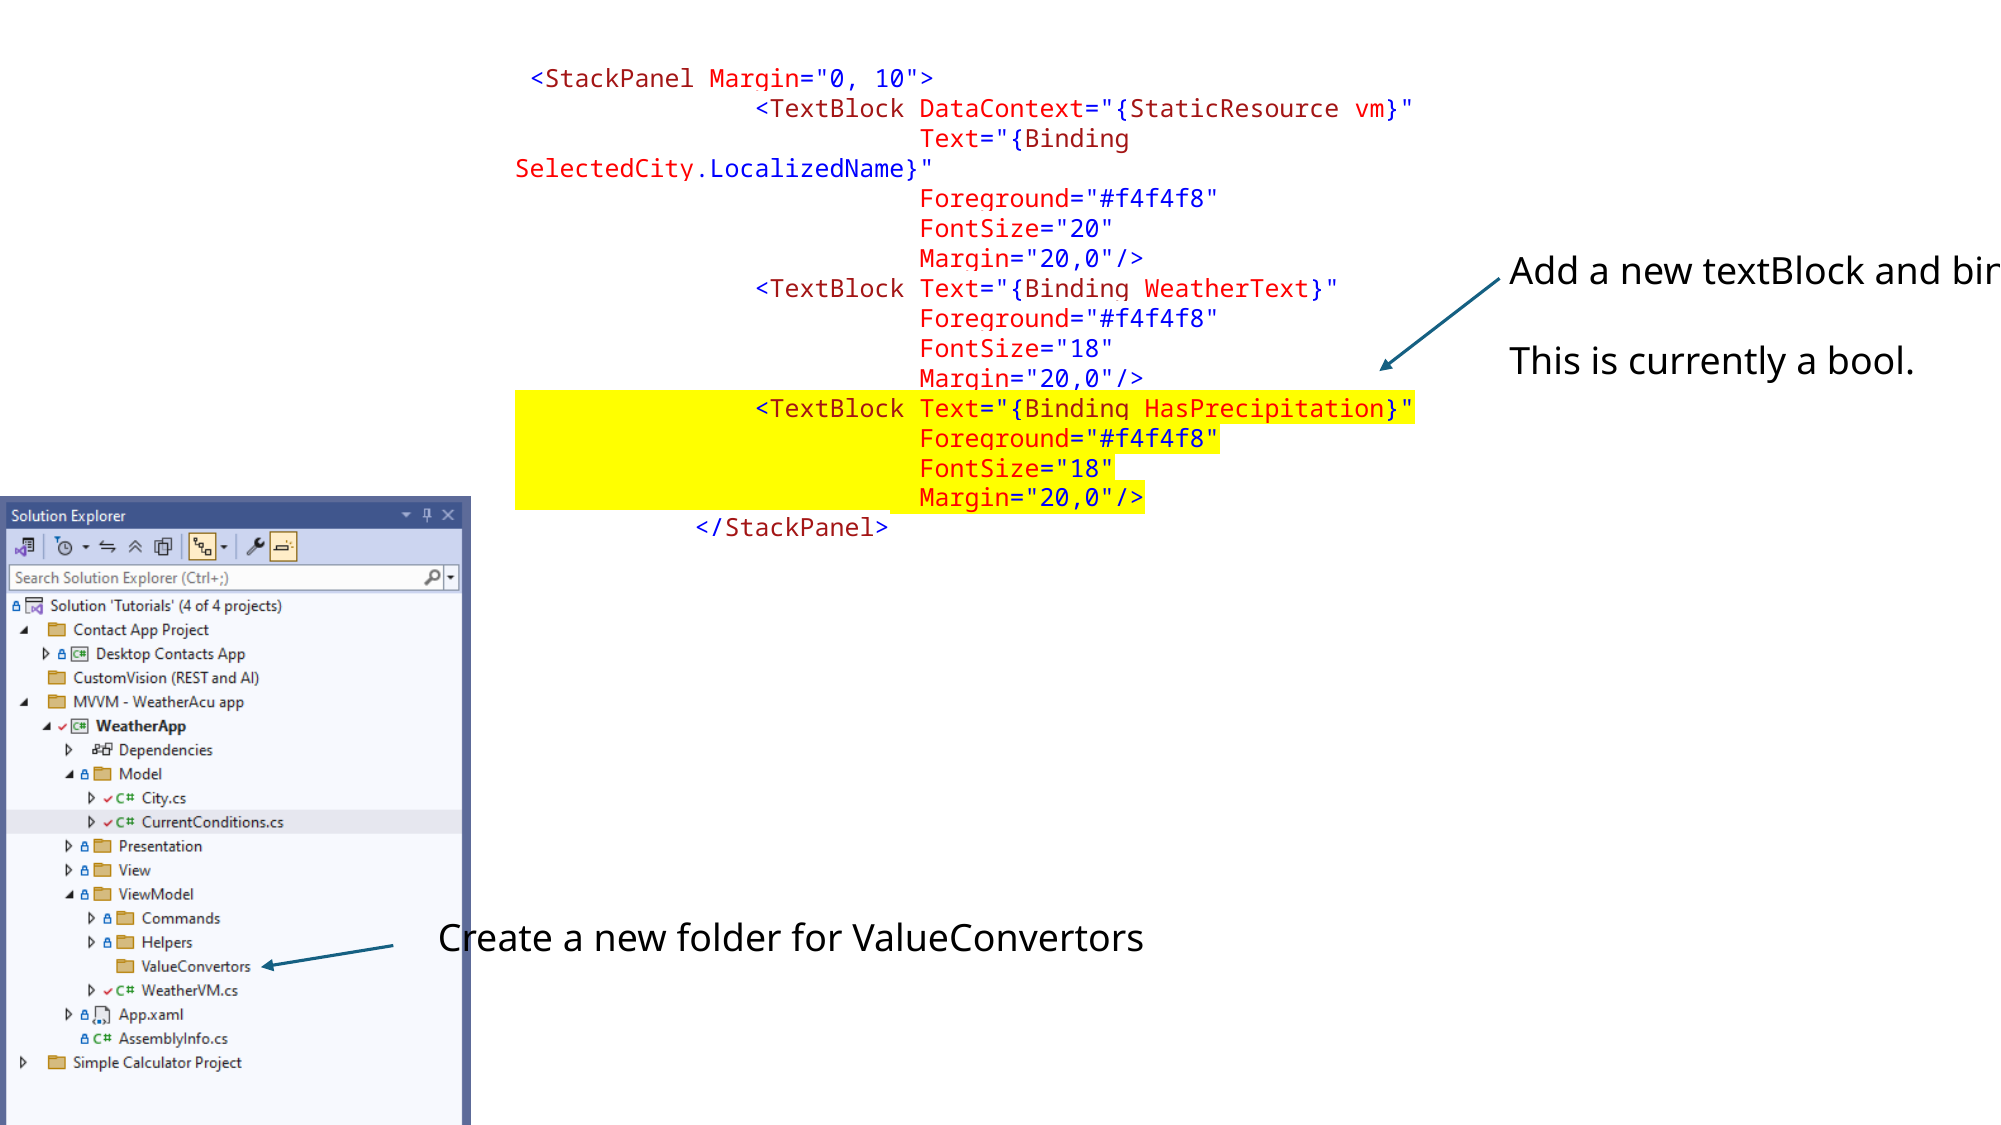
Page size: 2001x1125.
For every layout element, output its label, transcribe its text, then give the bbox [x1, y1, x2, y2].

text_box <StackPanel Margin="0, 10"> <TextBlock DataContext="{StaticResource vm}" Text="{Binding SelectedCity.LocalizedName}" Foreground="#f4f4f8" FontSize="20" Margin="20,0"/> <TextBlock Text="{Binding WeatherText}" Foreground="#f4f4f8" FontSize="18" Margin="20,0"/> <TextBlock Text="{Binding HasPrecipitation}" Foreground="#f4f4f8" FontSize="18" Margin="20,0"/> </StackPanel> [499, 55, 1500, 550]
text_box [1378, 277, 1501, 372]
text_box Create a new folder for ValueConvertors [471, 906, 1294, 967]
text_box Add a new textBlock and bind it to HasPrecipitation. This is currently a bool. [1494, 239, 2000, 390]
picture [0, 496, 471, 1125]
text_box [260, 944, 394, 968]
